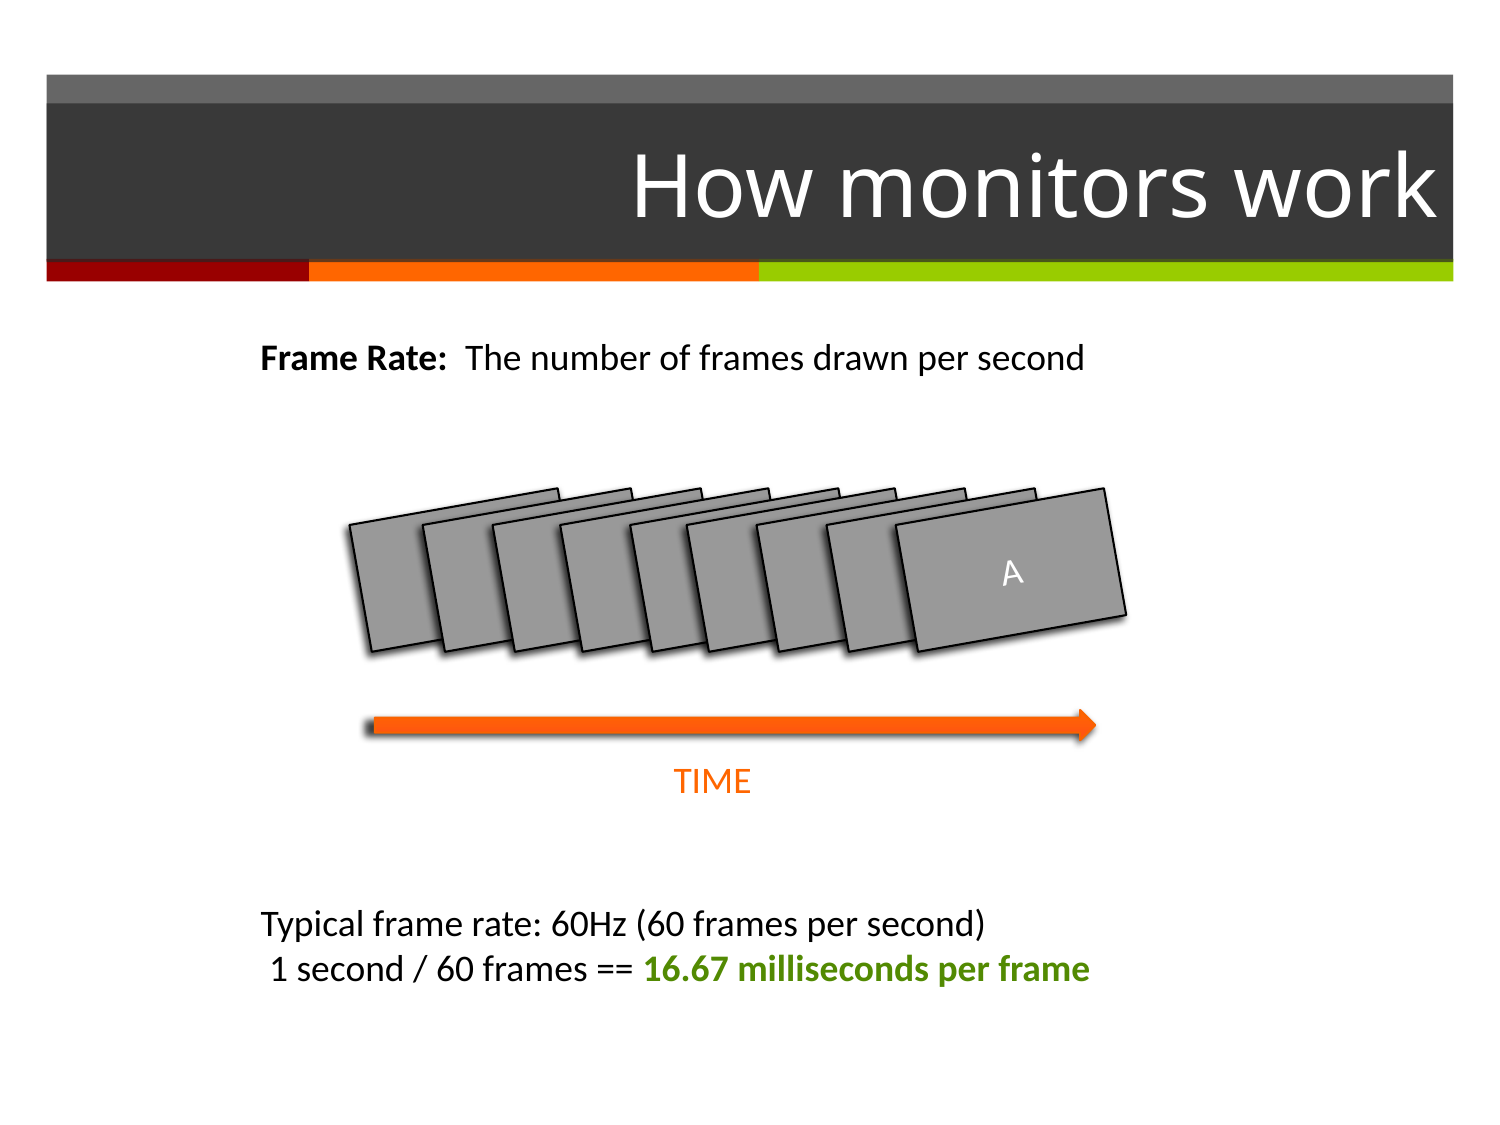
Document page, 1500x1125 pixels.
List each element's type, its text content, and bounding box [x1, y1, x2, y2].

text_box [358, 505, 1118, 810]
text_box Frame Rate: The number of frames drawn per second [245, 325, 1260, 386]
title How monitors work [46, 103, 1454, 263]
text_box Typical frame rate: 60Hz (60 frames per second) 1 second / 60 frames == 16.67 milliseconds per frame [245, 891, 1251, 997]
